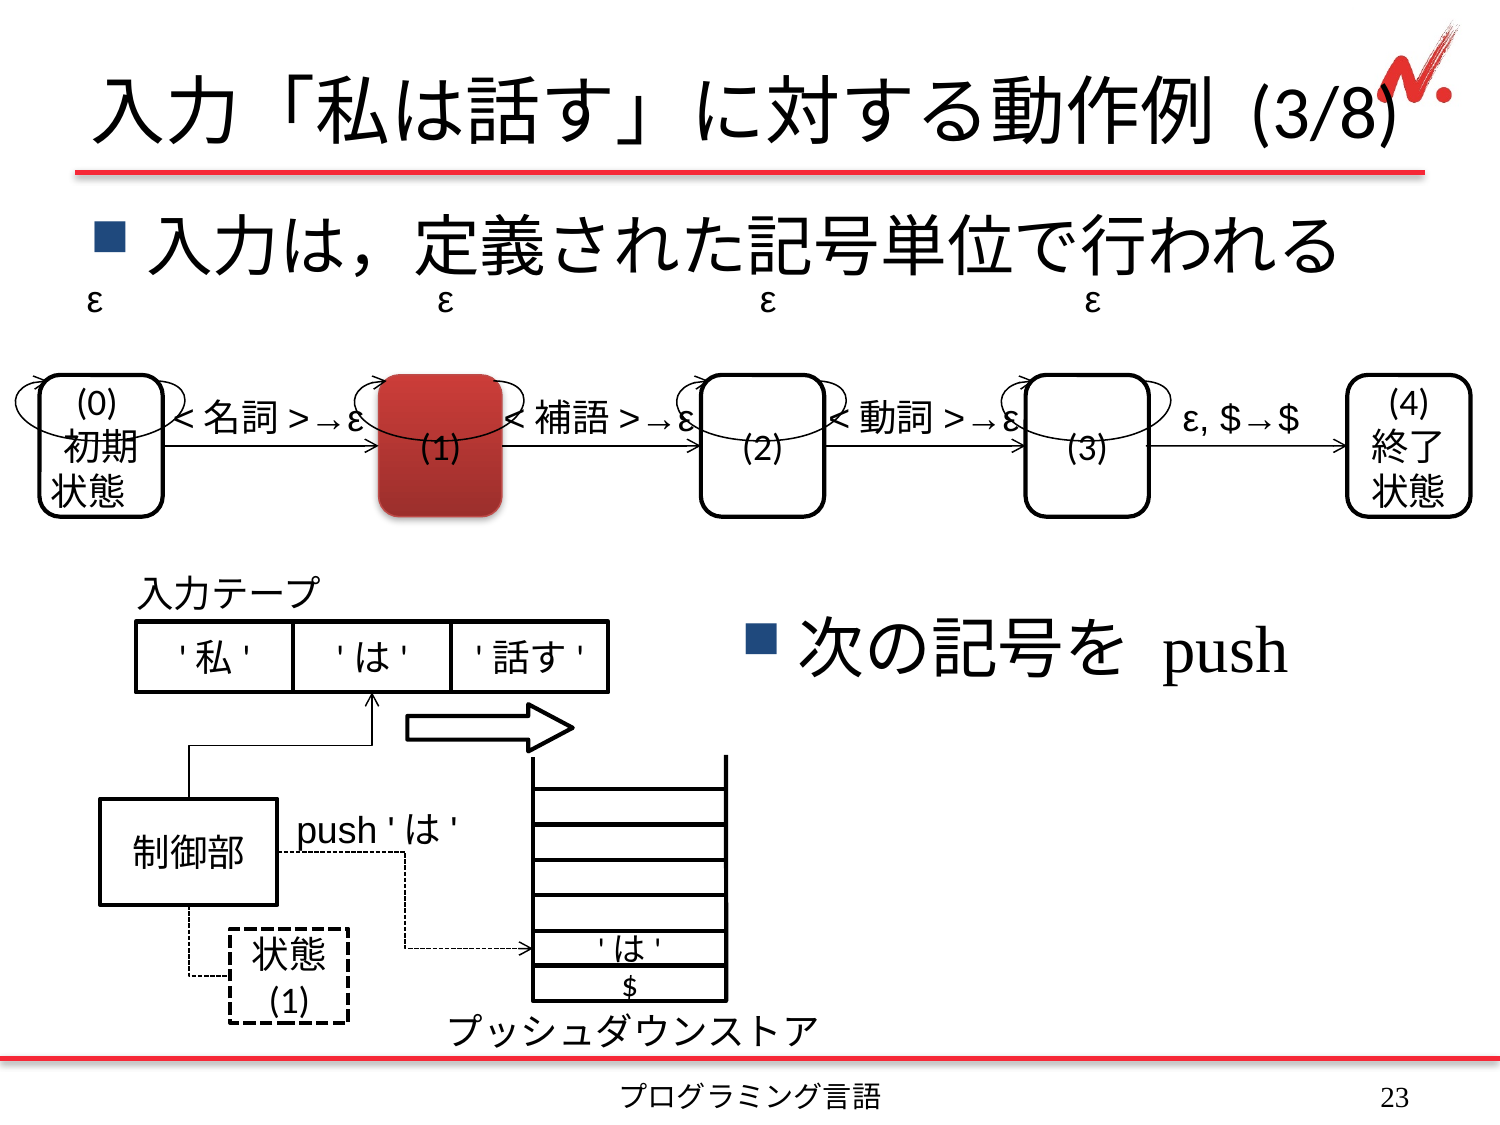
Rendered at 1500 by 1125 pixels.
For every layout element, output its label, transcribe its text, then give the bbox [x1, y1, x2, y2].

footer プログラミング言語 [466, 1073, 1034, 1118]
text_box [405, 702, 575, 754]
text_box push 'は' [281, 798, 473, 850]
picture [1352, 7, 1482, 126]
text_box 状態 (1) [228, 927, 350, 1025]
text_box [39, 266, 1471, 517]
text_box 次の記号を push [726, 597, 1436, 976]
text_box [135, 621, 609, 693]
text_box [226, 653, 334, 838]
slide_number 22 [1074, 1073, 1425, 1118]
text_box 入力テープ [121, 562, 337, 623]
text_box 制御部 [98, 797, 279, 907]
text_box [173, 919, 246, 962]
list 入力は，定義された記号単位で行われる [75, 525, 1425, 1035]
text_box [277, 851, 527, 949]
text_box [532, 754, 727, 1002]
text_box プッシュダウンストア [431, 1000, 835, 1061]
title 入力「私は話す」に対する動作例 (3/8) [75, 45, 1425, 173]
list 入力は，定義された記号単位で行われる [75, 196, 1425, 265]
